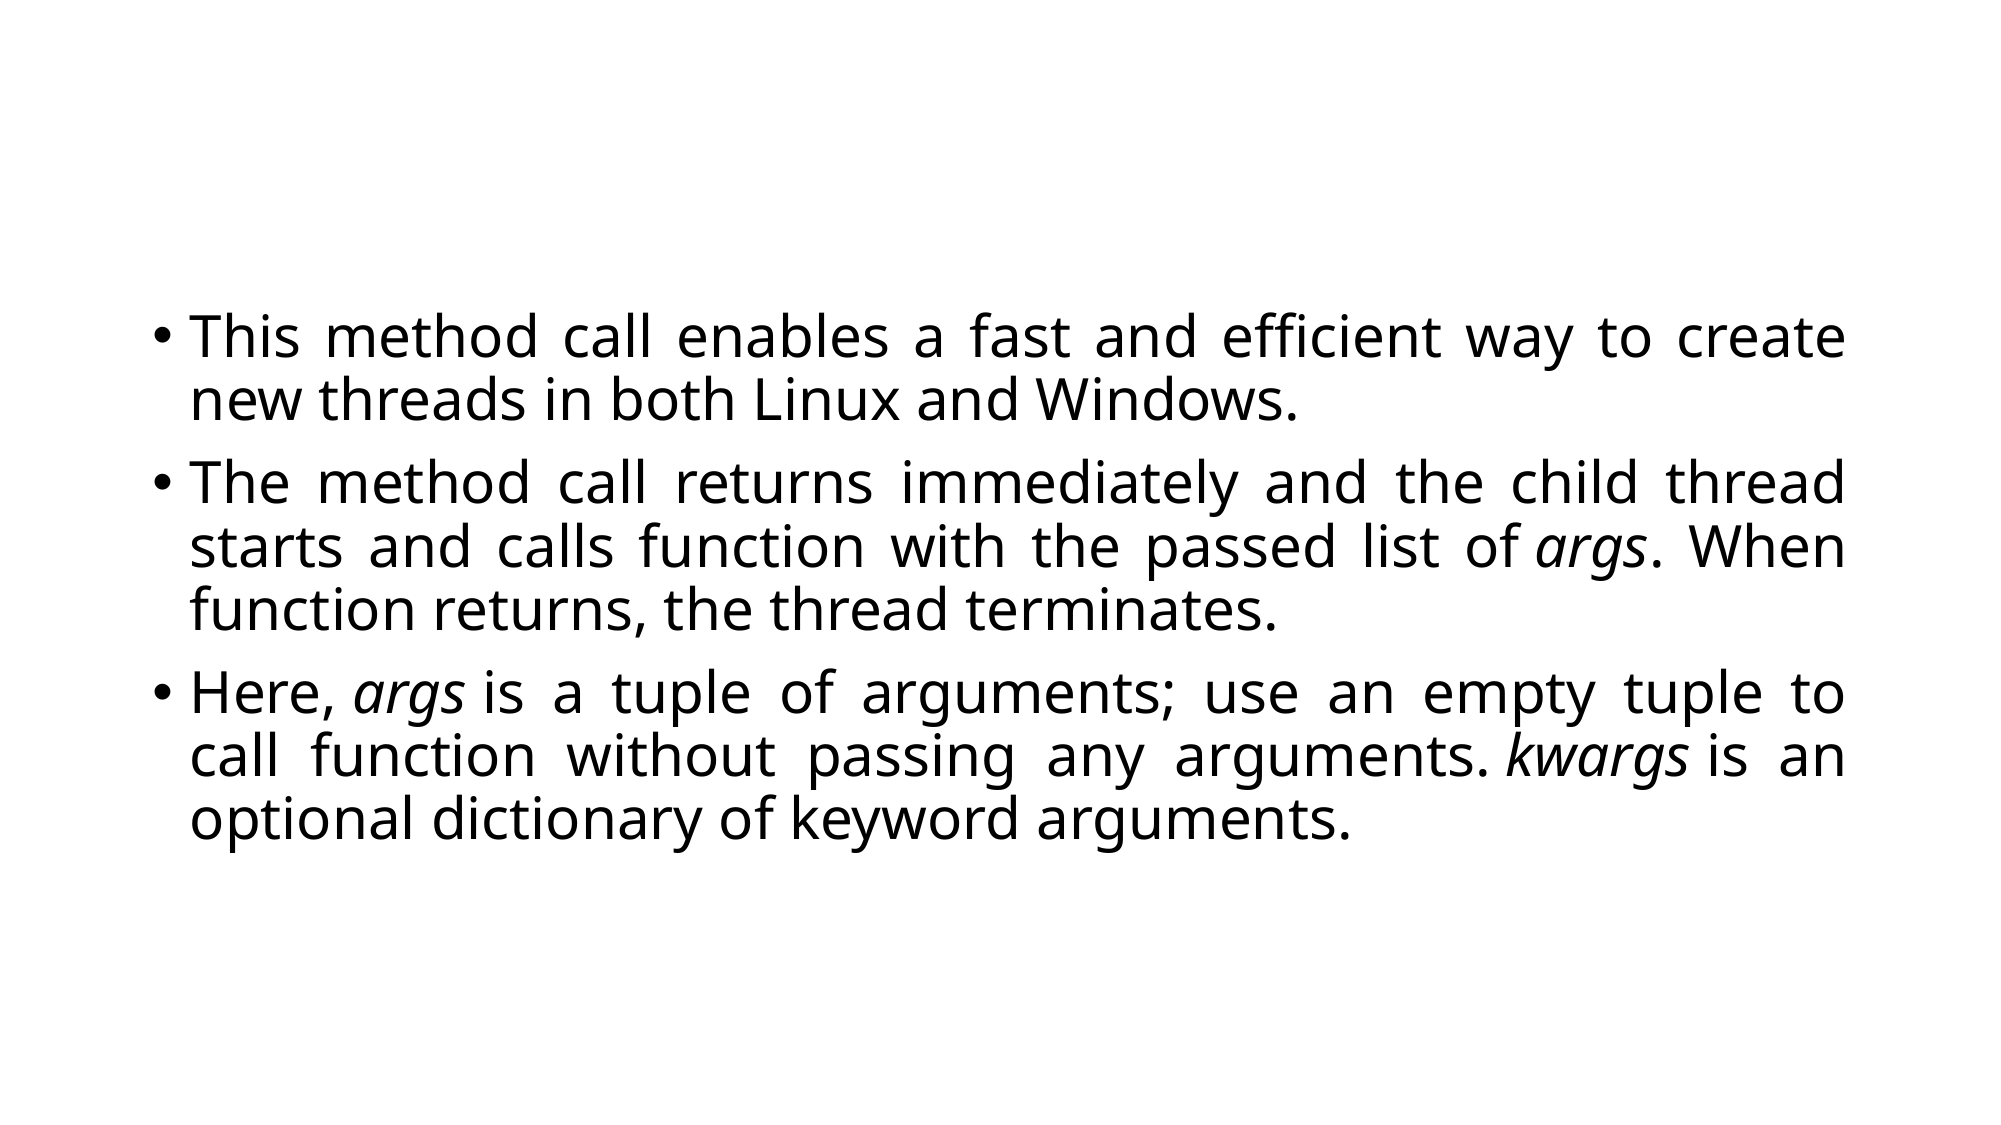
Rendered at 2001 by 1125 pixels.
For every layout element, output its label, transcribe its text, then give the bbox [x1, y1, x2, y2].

list This method call enables a fast and efficient way to create new threads in both Linux and Windows. The method call returns immediately and the child thread starts and calls function with the passed list of args. When function returns, the thread terminates. Here, args is a tuple of arguments; use an empty tuple to call function without passing any arguments. kwargs is an optional dictionary of keyword arguments. [137, 299, 1863, 1014]
